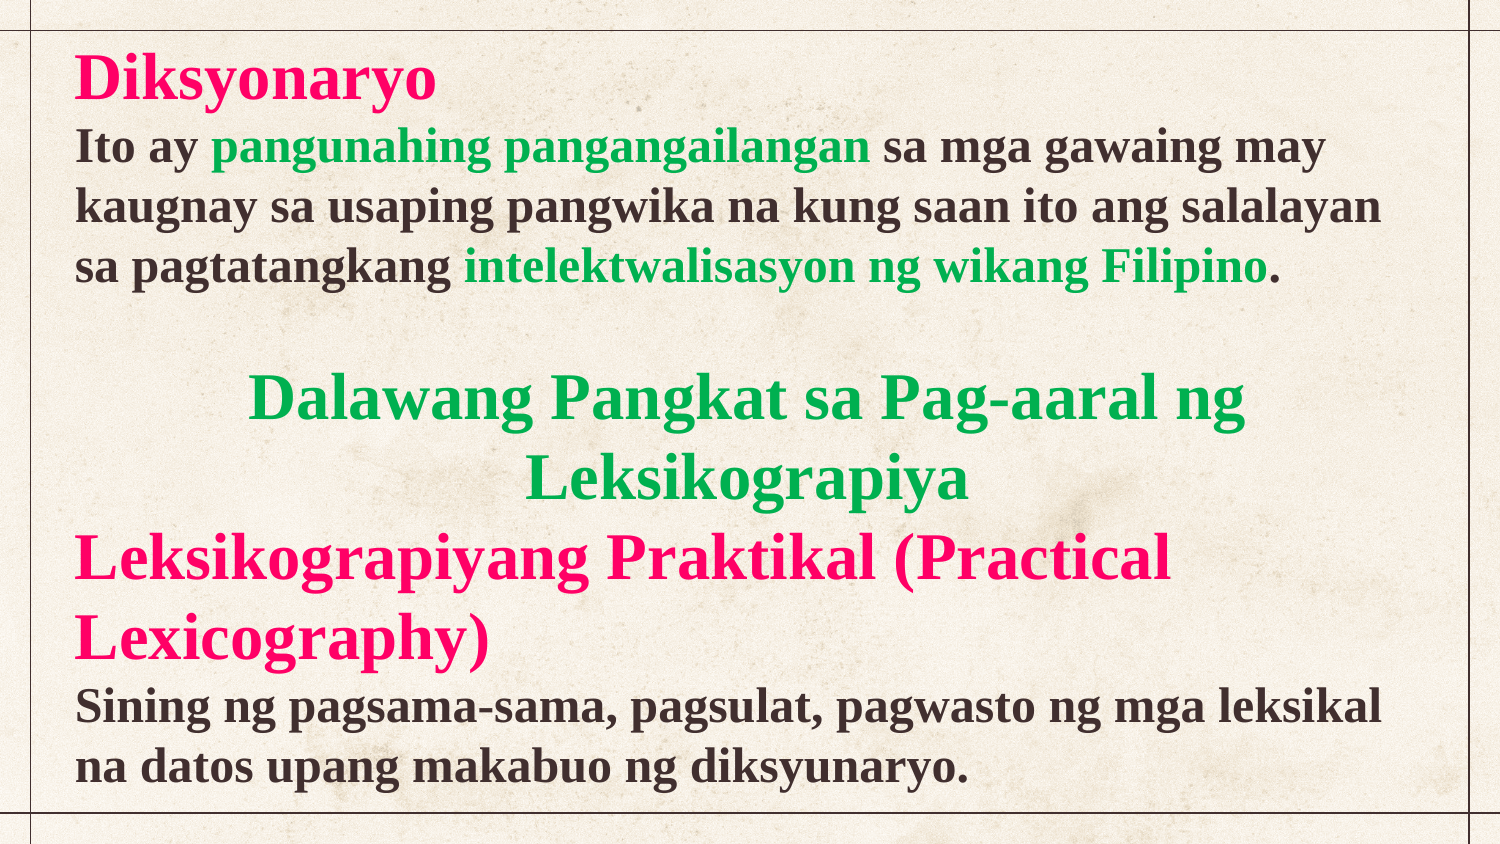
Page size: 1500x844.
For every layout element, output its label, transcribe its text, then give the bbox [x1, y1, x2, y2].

text_box Diksyonaryo Ito ay pangunahing pangangailangan sa mga gawaing may kaugnay sa usaping pangwika na kung saan ito ang salalayan sa pagtatangkang intelektwalisasyon ng wikang Filipino. Dalawang Pangkat sa Pag-aaral ng Leksikograpiya Leksikograpiyang Praktikal (Practical Lexicography) Sining ng pagsama-sama, pagsulat, pagwasto ng mga leksikal na datos upang makabuo ng diksyunaryo. [60, 0, 1437, 844]
